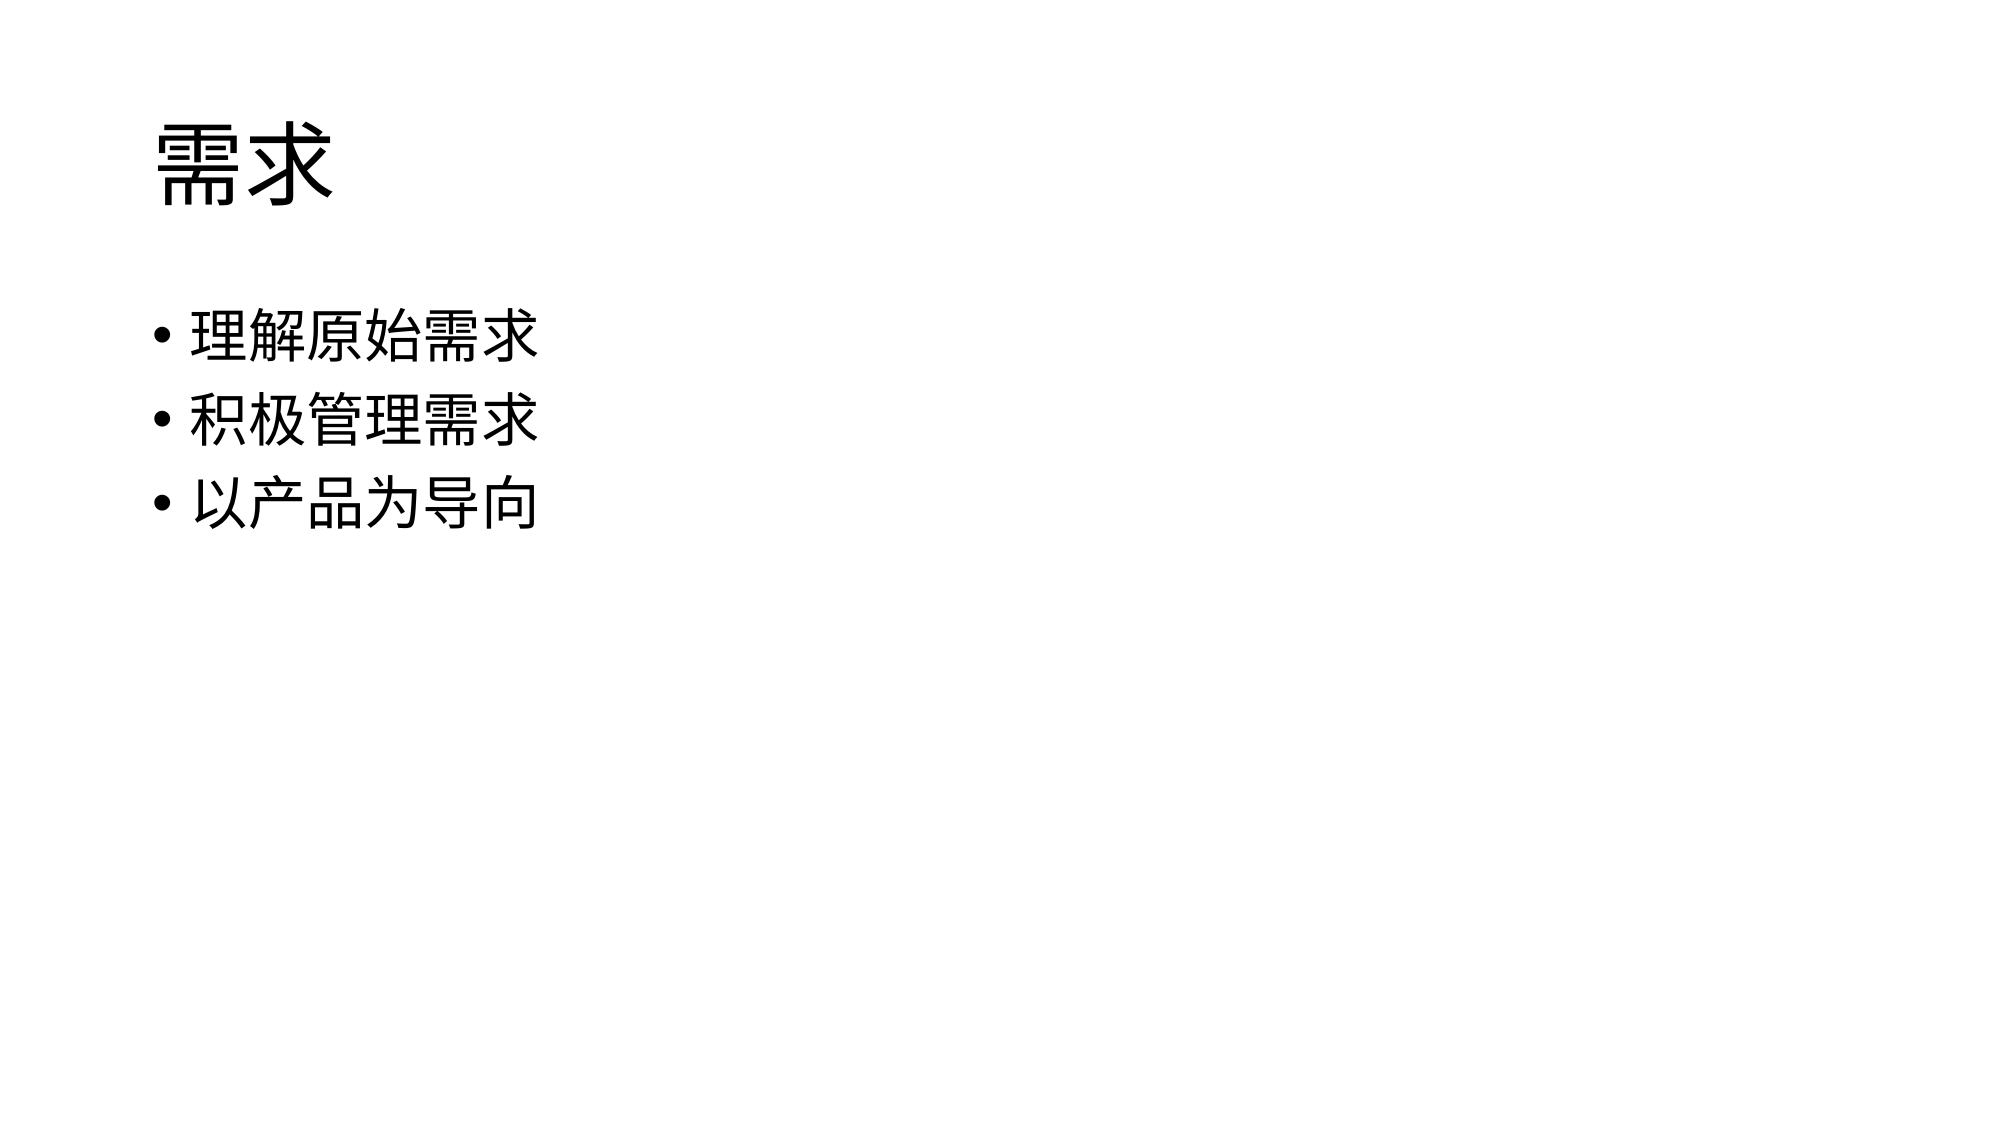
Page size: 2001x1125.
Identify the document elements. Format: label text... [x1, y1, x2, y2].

title 需求 [137, 59, 1863, 278]
list 理解原始需求 积极管理需求 以产品为导向 [137, 299, 1863, 1014]
